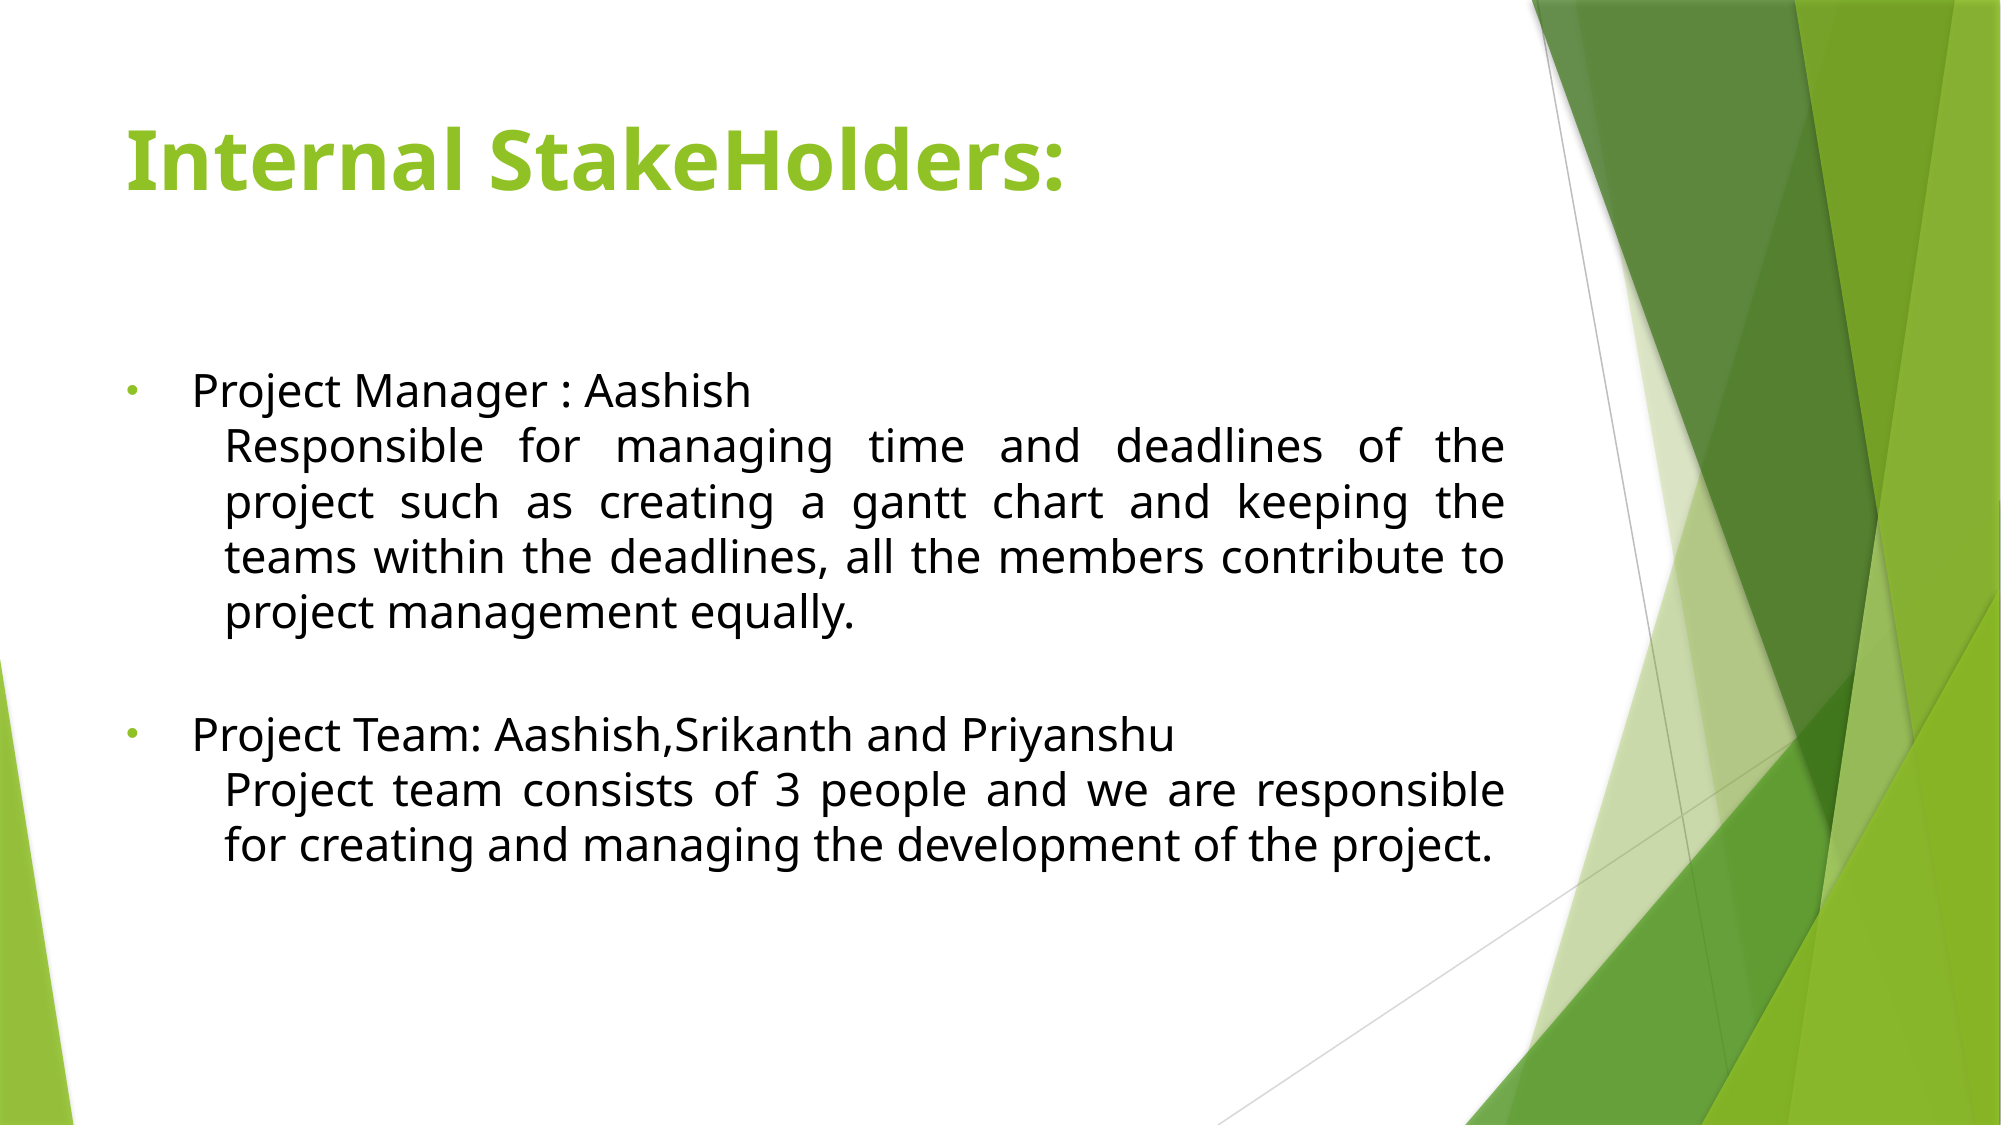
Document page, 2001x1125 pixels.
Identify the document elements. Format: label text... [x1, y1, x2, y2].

list Project Manager : Aashish Responsible for managing time and deadlines of the project such as creating a gantt chart and keeping the teams within the deadlines, all the members contribute to project management equally. Project Team: Aashish,Srikanth and Priyanshu Project team consists of 3 people and we are responsible for creating and managing the development of the project. [111, 354, 1522, 992]
title Internal StakeHolders: [111, 99, 1522, 317]
